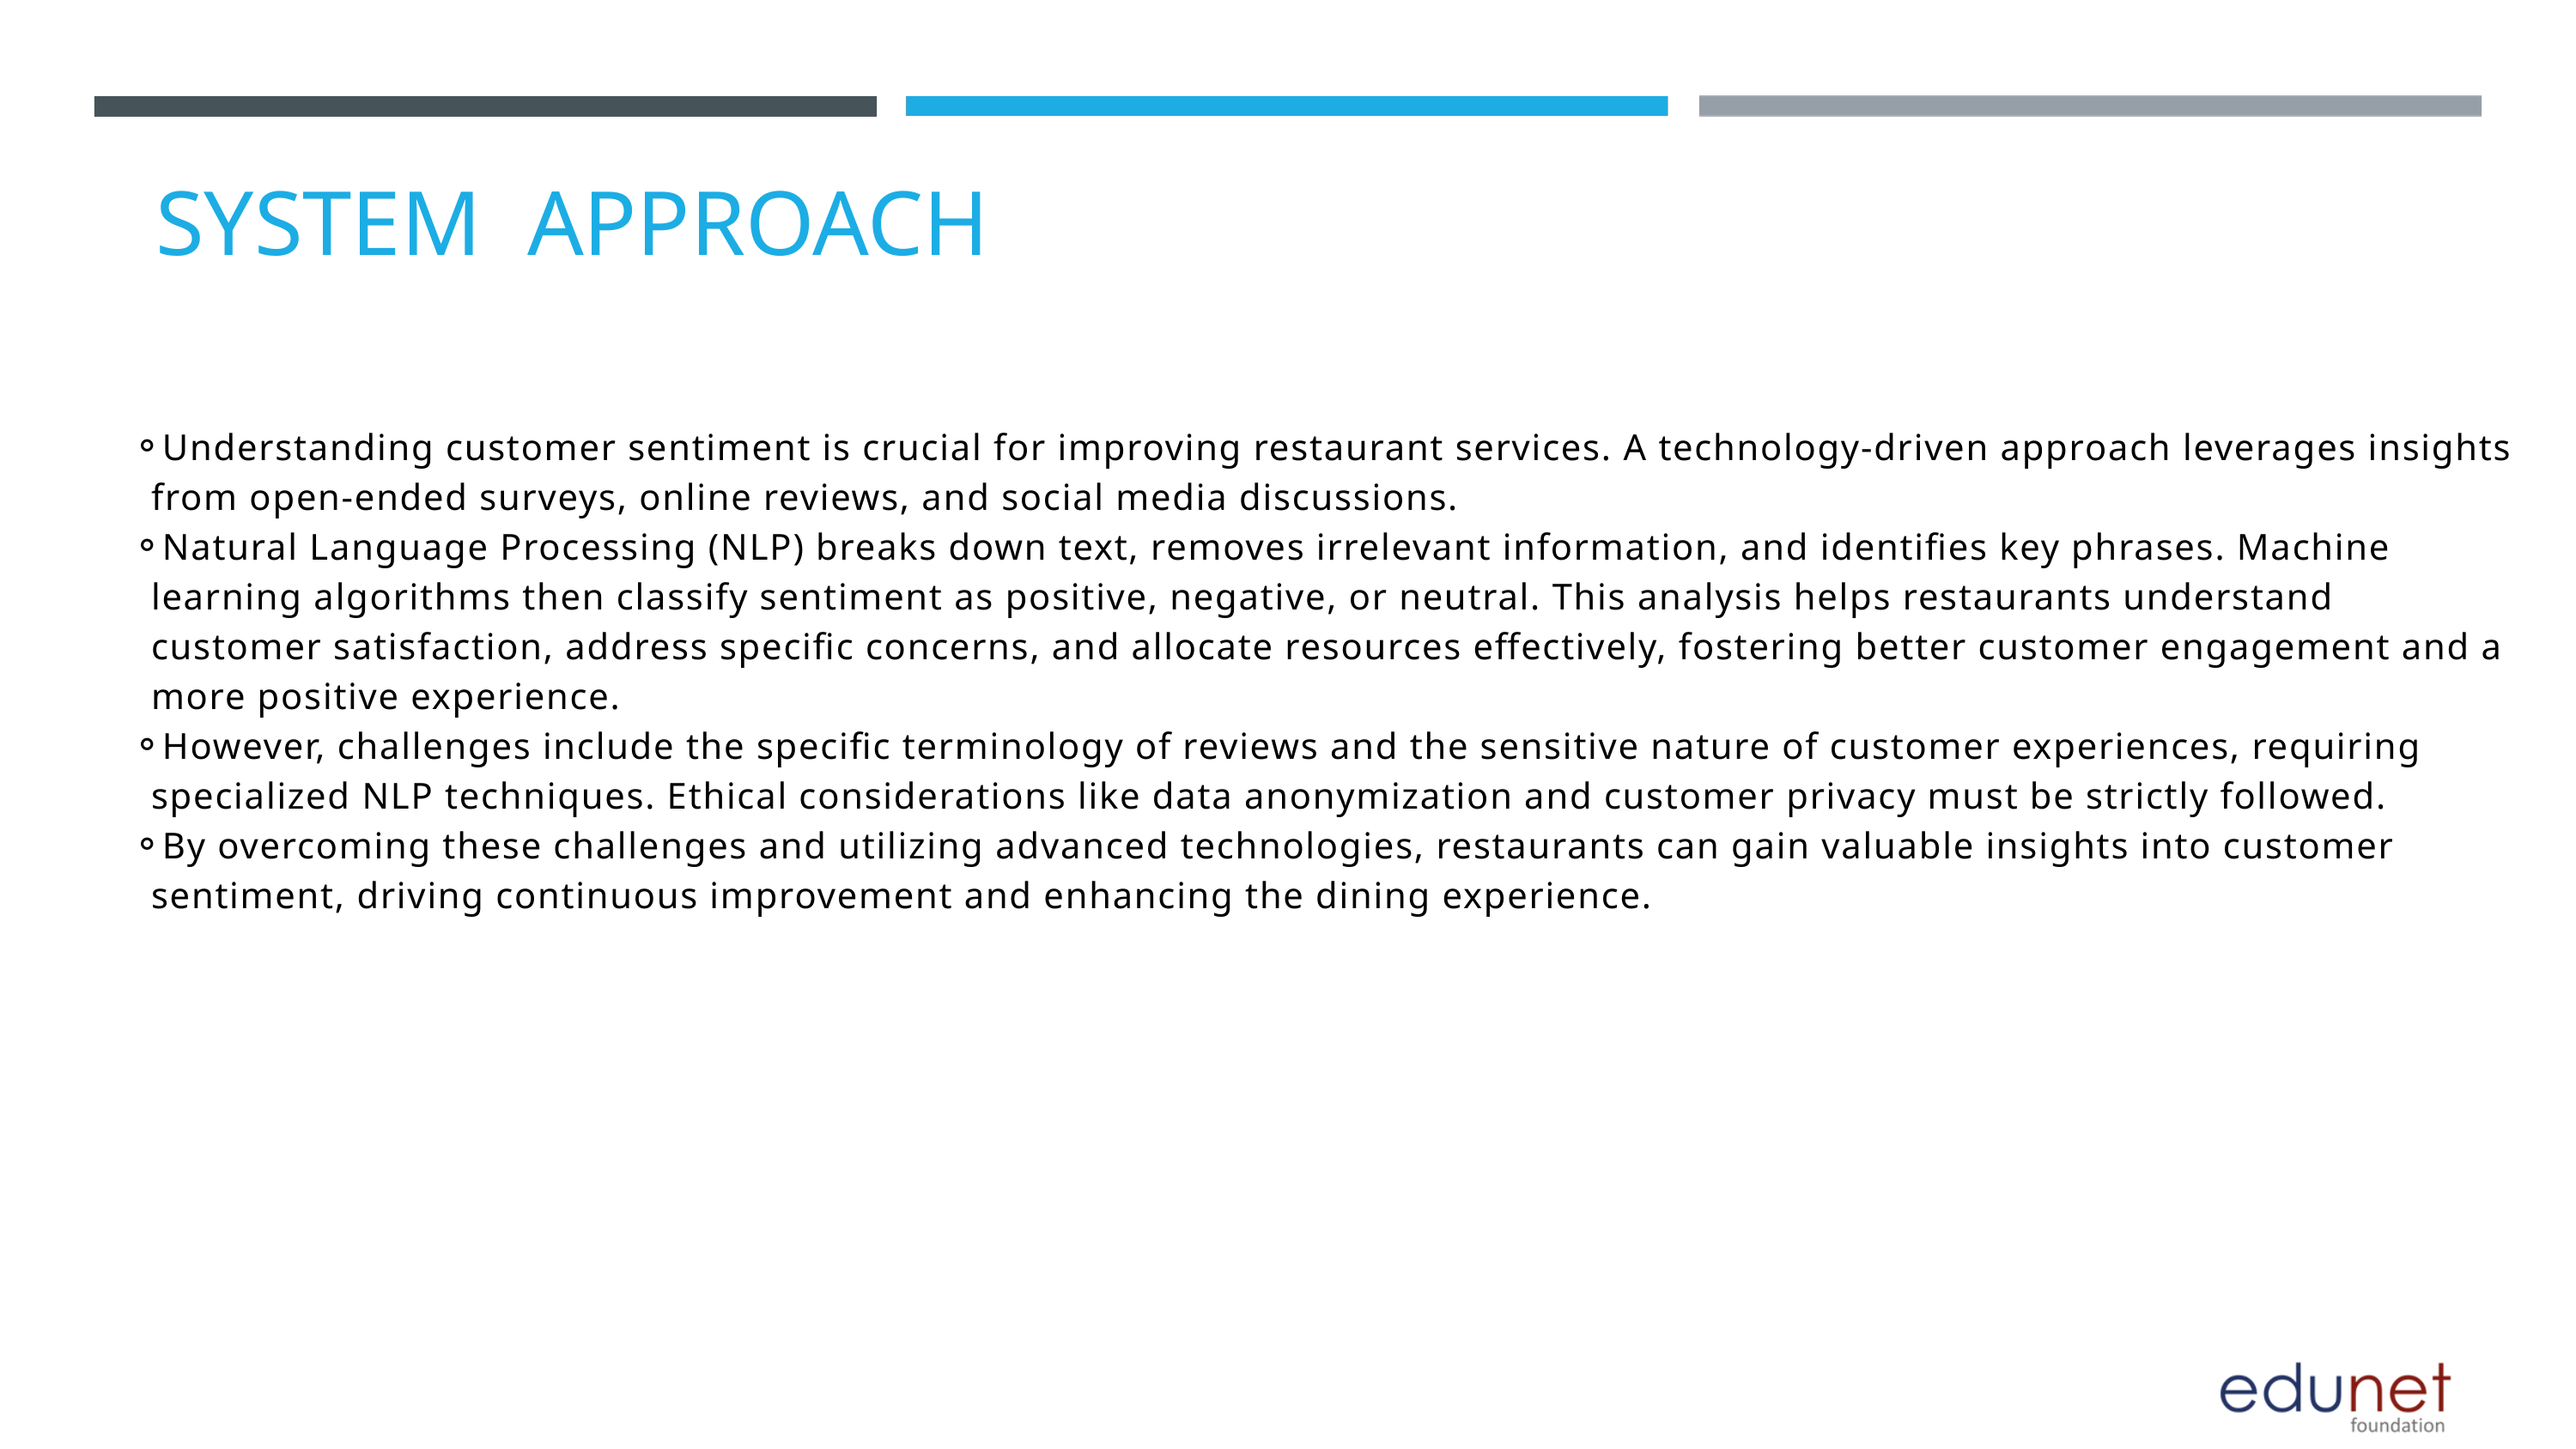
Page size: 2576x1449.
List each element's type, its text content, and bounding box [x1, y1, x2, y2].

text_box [2215, 1359, 2454, 1438]
text_box [94, 96, 878, 117]
text_box Understanding customer sentiment is crucial for improving restaurant services. A technology-driven approach leverages insights from open-ended surveys, online reviews, and social media discussions. Natural Language Processing (NLP) breaks down text, removes irrelevant information, and identifies key phrases. Machine learning algorithms then classify sentiment as positive, negative, or neutral. This analysis helps restaurants understand customer satisfaction, address specific concerns, and allocate resources effectively, fostering better customer engagement and a more positive experience. However, challenges include the specific terminology of reviews and the sensitive nature of customer experiences, requiring specialized NLP techniques. Ethical considerations like data anonymization and customer privacy must be strictly followed. By overcoming these challenges and utilizing advanced technologies, restaurants can gain valuable insights into customer sentiment, driving continuous improvement and enhancing the dining experience. [94, 368, 2518, 916]
text_box SYSTEM APPROACH [155, 167, 2461, 274]
text_box [896, 96, 1680, 117]
text_box [1698, 95, 2482, 117]
